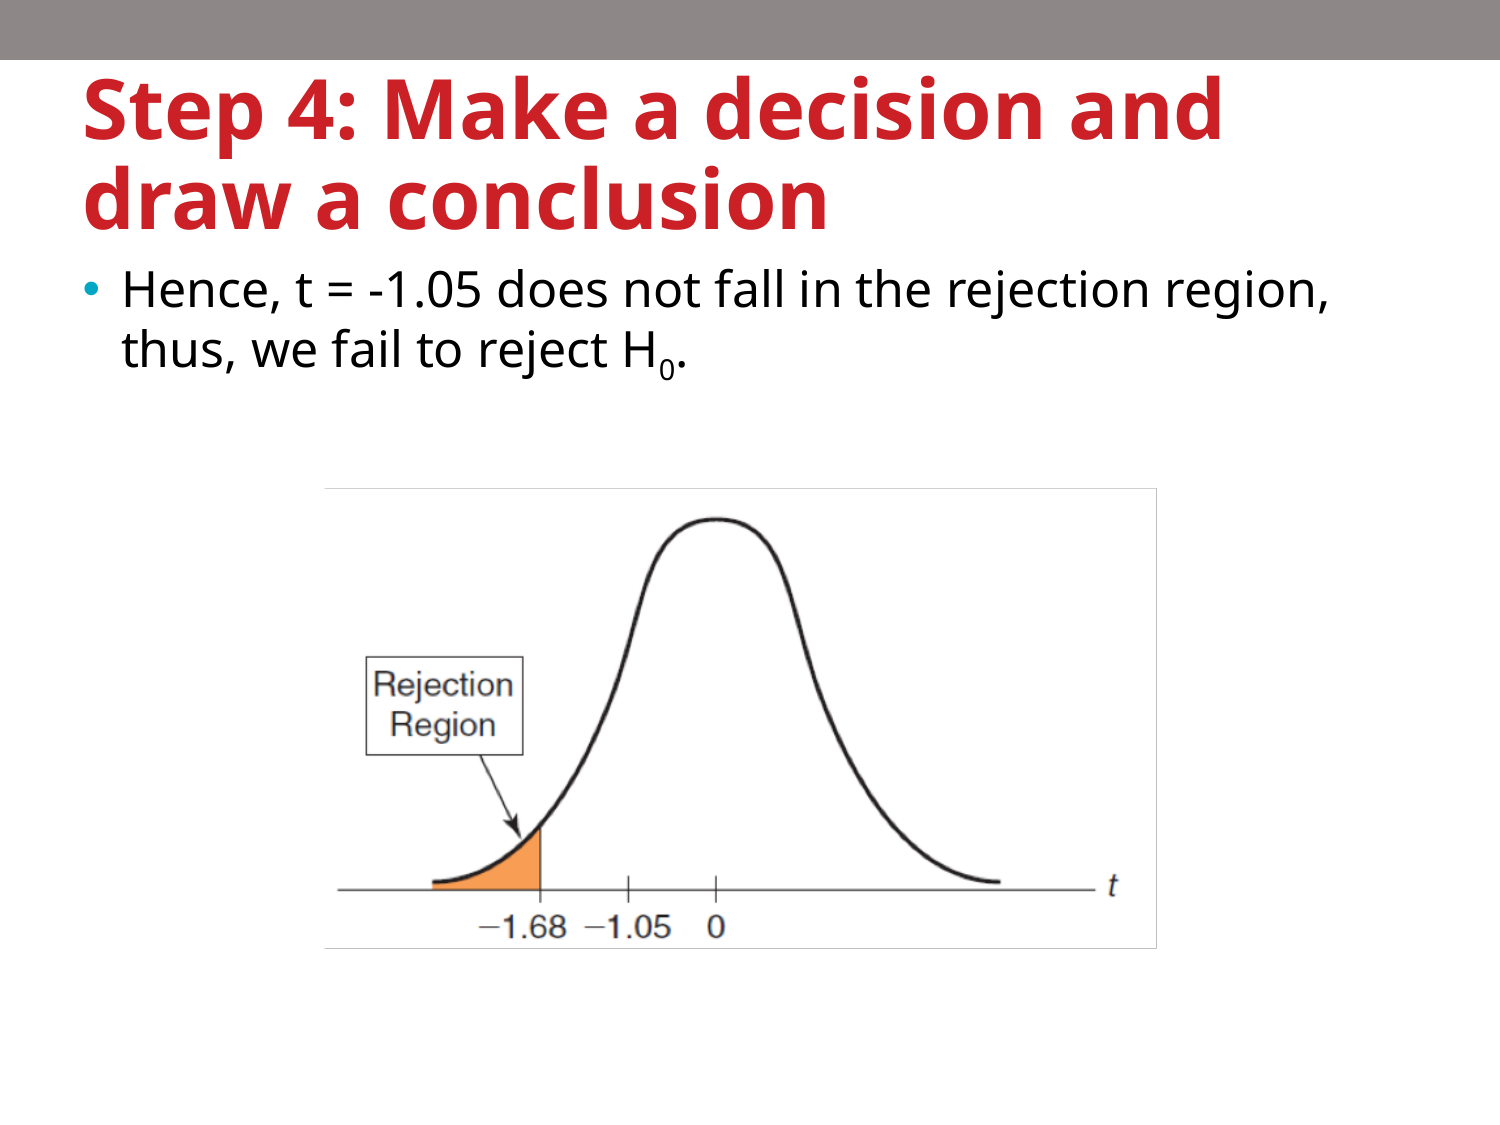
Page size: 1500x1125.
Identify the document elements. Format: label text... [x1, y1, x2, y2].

list Hence, t = -1.05 does not fall in the rejection region, thus, we fail to reject H0. [75, 256, 1425, 1125]
title Step 4: Make a decision and draw a conclusion [75, 59, 1425, 256]
picture [324, 487, 1158, 950]
